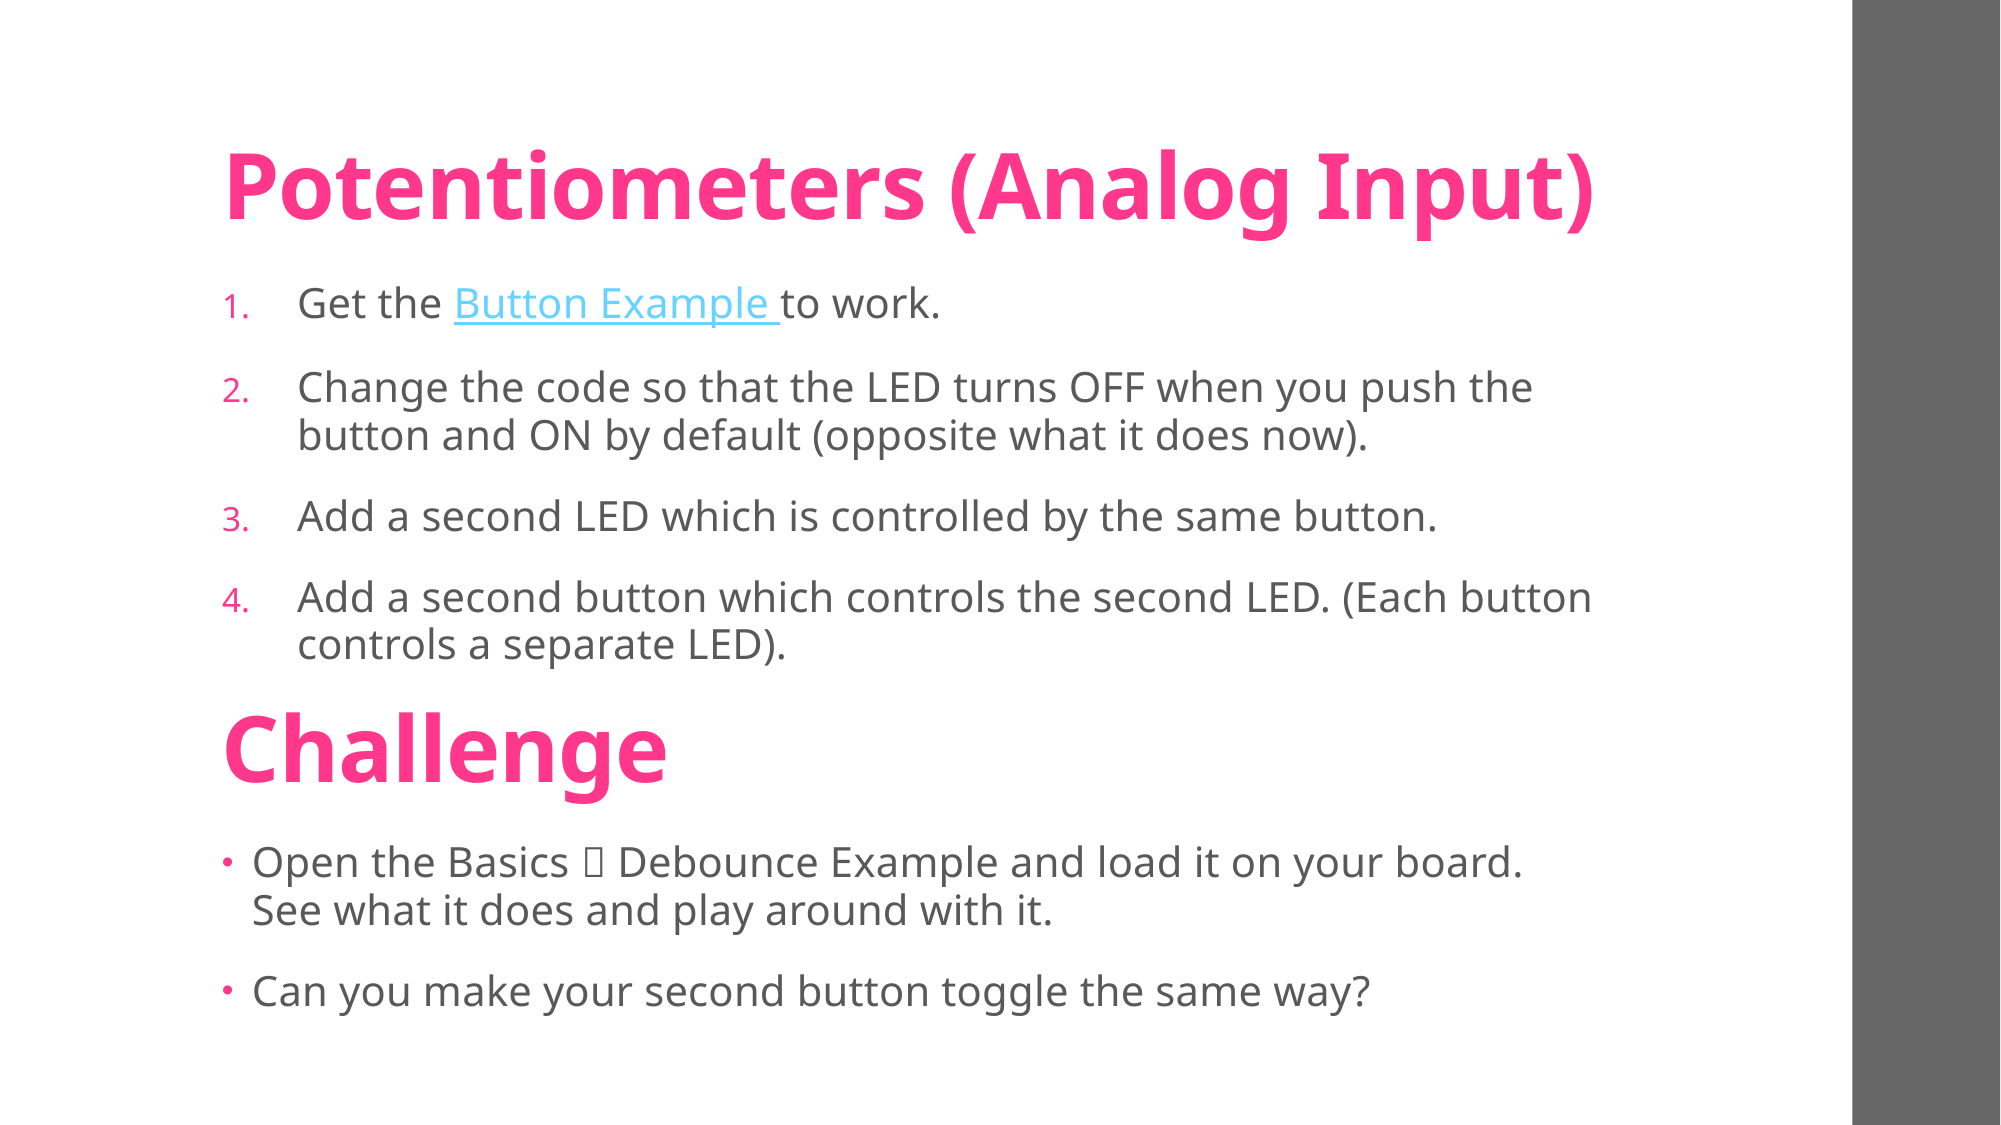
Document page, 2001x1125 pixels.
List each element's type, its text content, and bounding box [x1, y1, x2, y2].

title Potentiometers (Analog Input) [206, 12, 1797, 248]
text_box Challenge [206, 575, 1797, 810]
list Get the Button Example to work. Change the code so that the LED turns OFF when you push the button and ON by default (opposite what it does now). Add a second LED which is controlled by the same button. Add a second button which controls the second LED. (Each button controls a separate LED). [206, 269, 1617, 575]
text_box Open the Basics  Debounce Example and load it on your board. See what it does and play around with it. Can you make your second button toggle the same way? [206, 832, 1617, 1025]
